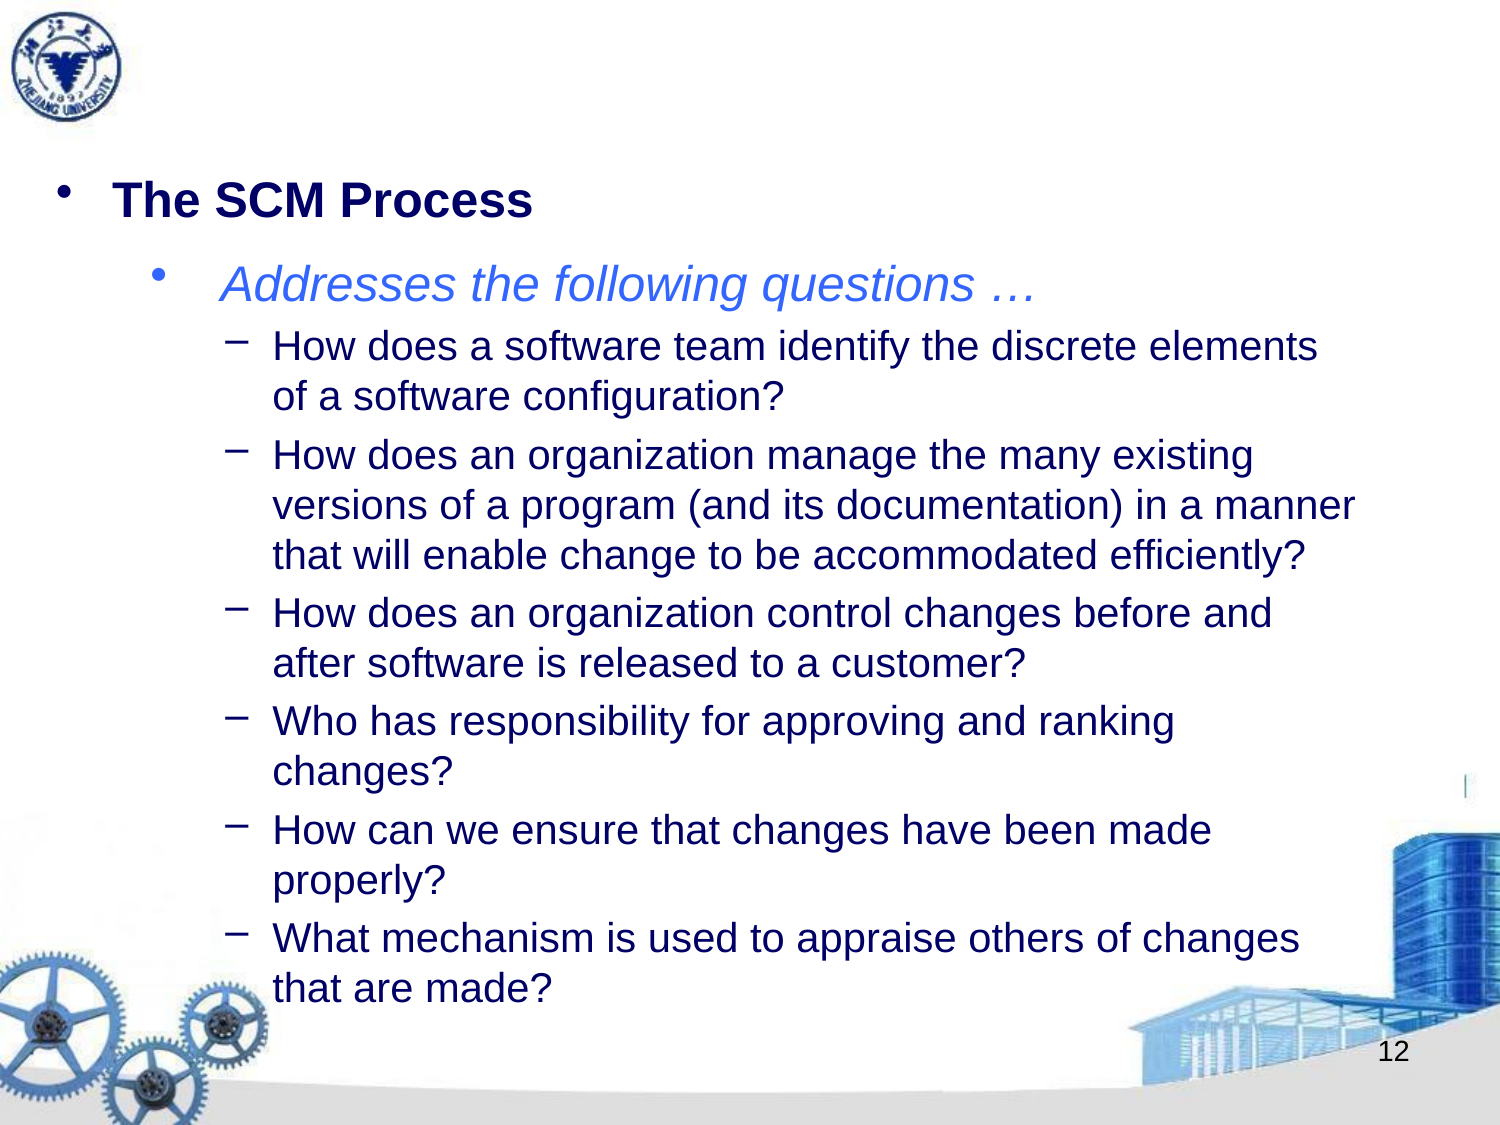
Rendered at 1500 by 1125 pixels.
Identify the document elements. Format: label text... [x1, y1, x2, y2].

slide_number 12 [1115, 1024, 1426, 1103]
text_box Addresses the following questions … How does a software team identify the discrete elements of a software configuration? How does an organization manage the many existing versions of a program (and its documentation) in a manner that will enable change to be accommodated efficiently? How does an organization control changes before and after software is released to a customer? Who has responsibility for approving and ranking changes? How can we ensure that changes have been made properly? What mechanism is used to appraise others of changes that are made? [135, 255, 1379, 988]
text_box The SCM Process [41, 160, 1392, 255]
picture [0, 0, 1500, 1125]
